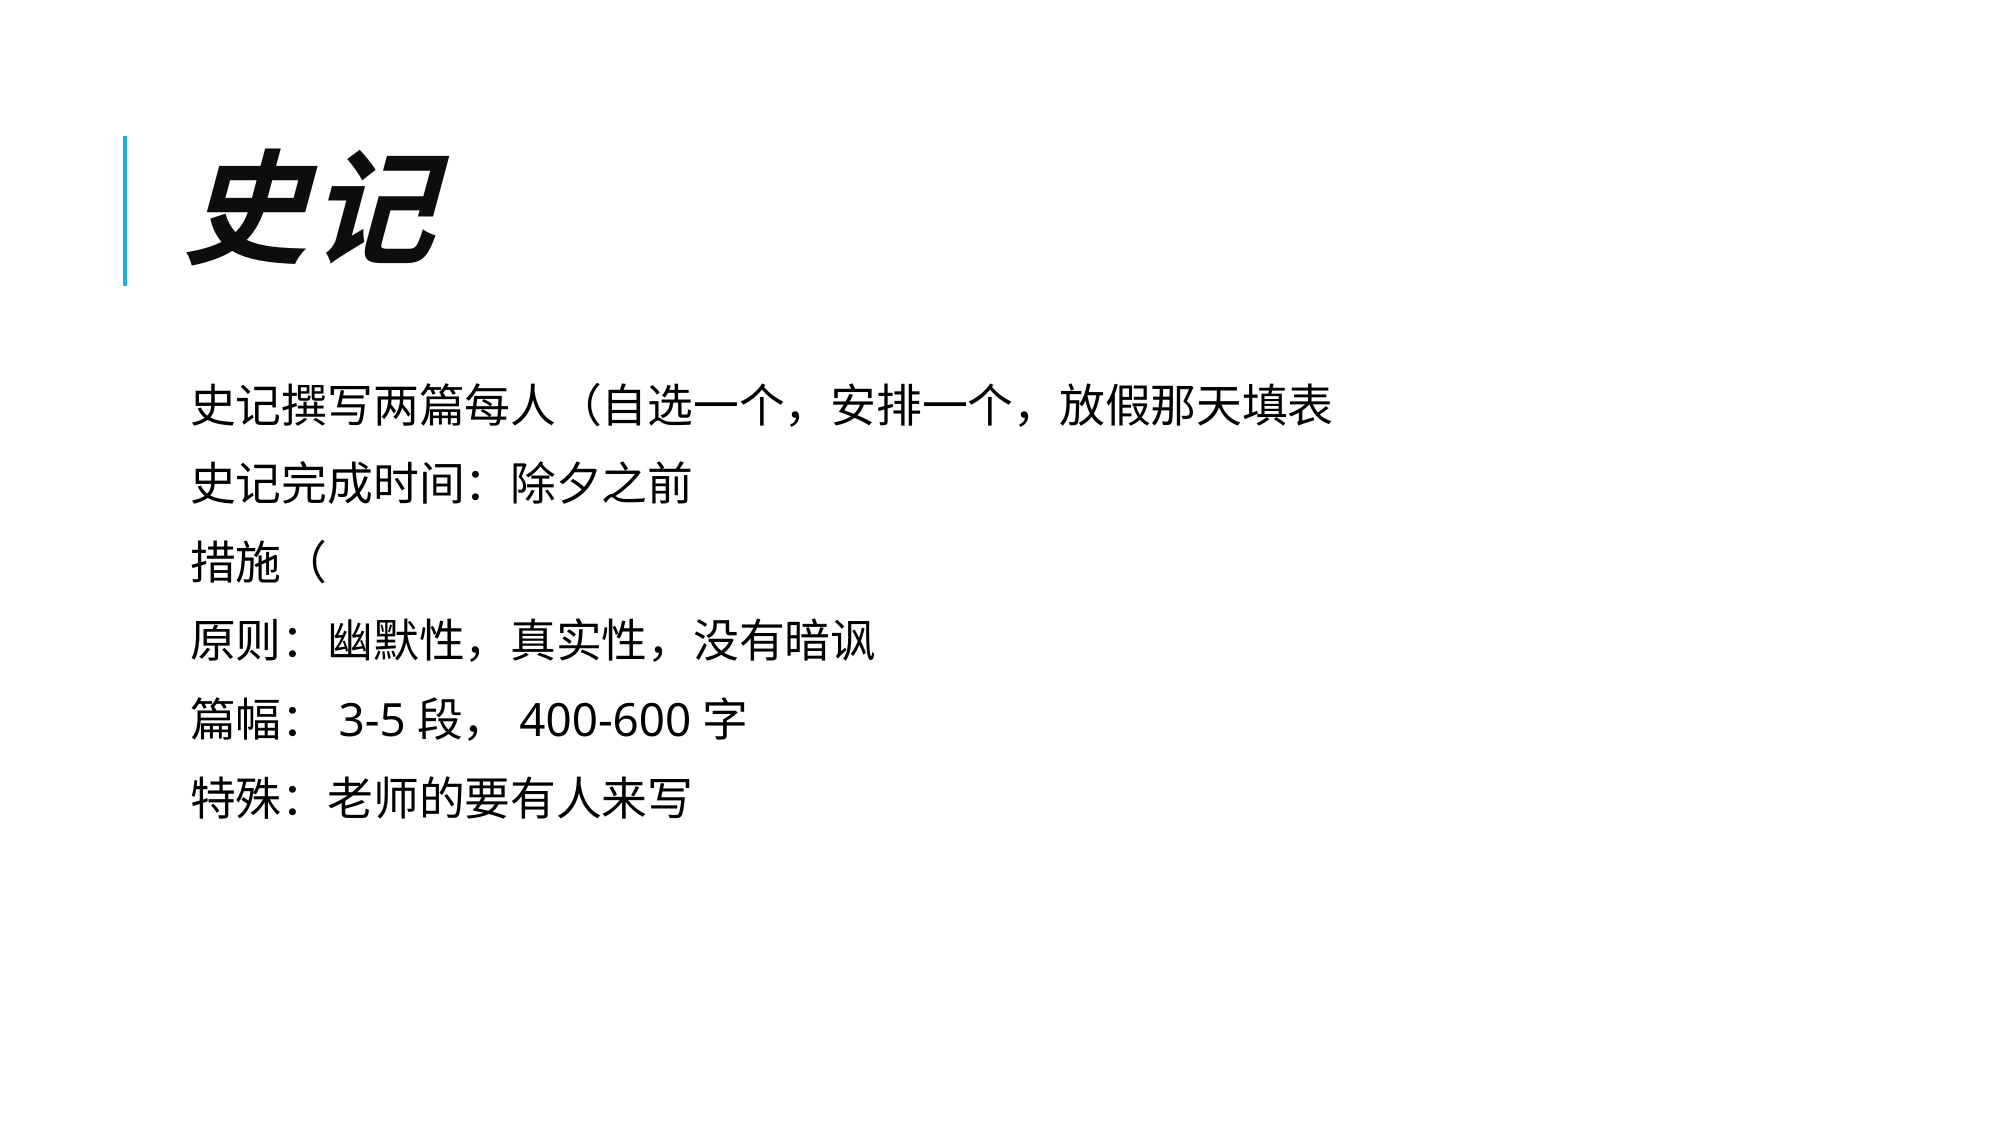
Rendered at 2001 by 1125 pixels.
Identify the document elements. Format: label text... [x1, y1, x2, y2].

list 史记撰写两篇每人（自选一个，安排一个，放假那天填表 史记完成时间：除夕之前 措施（印刷成纸质版，可能在高考后发 原则：幽默性，真实性，没有暗讽 篇幅：3-5段，400-600字 特殊：老师的要有人来写 [168, 375, 1763, 1035]
title 史记 [168, 96, 1763, 342]
